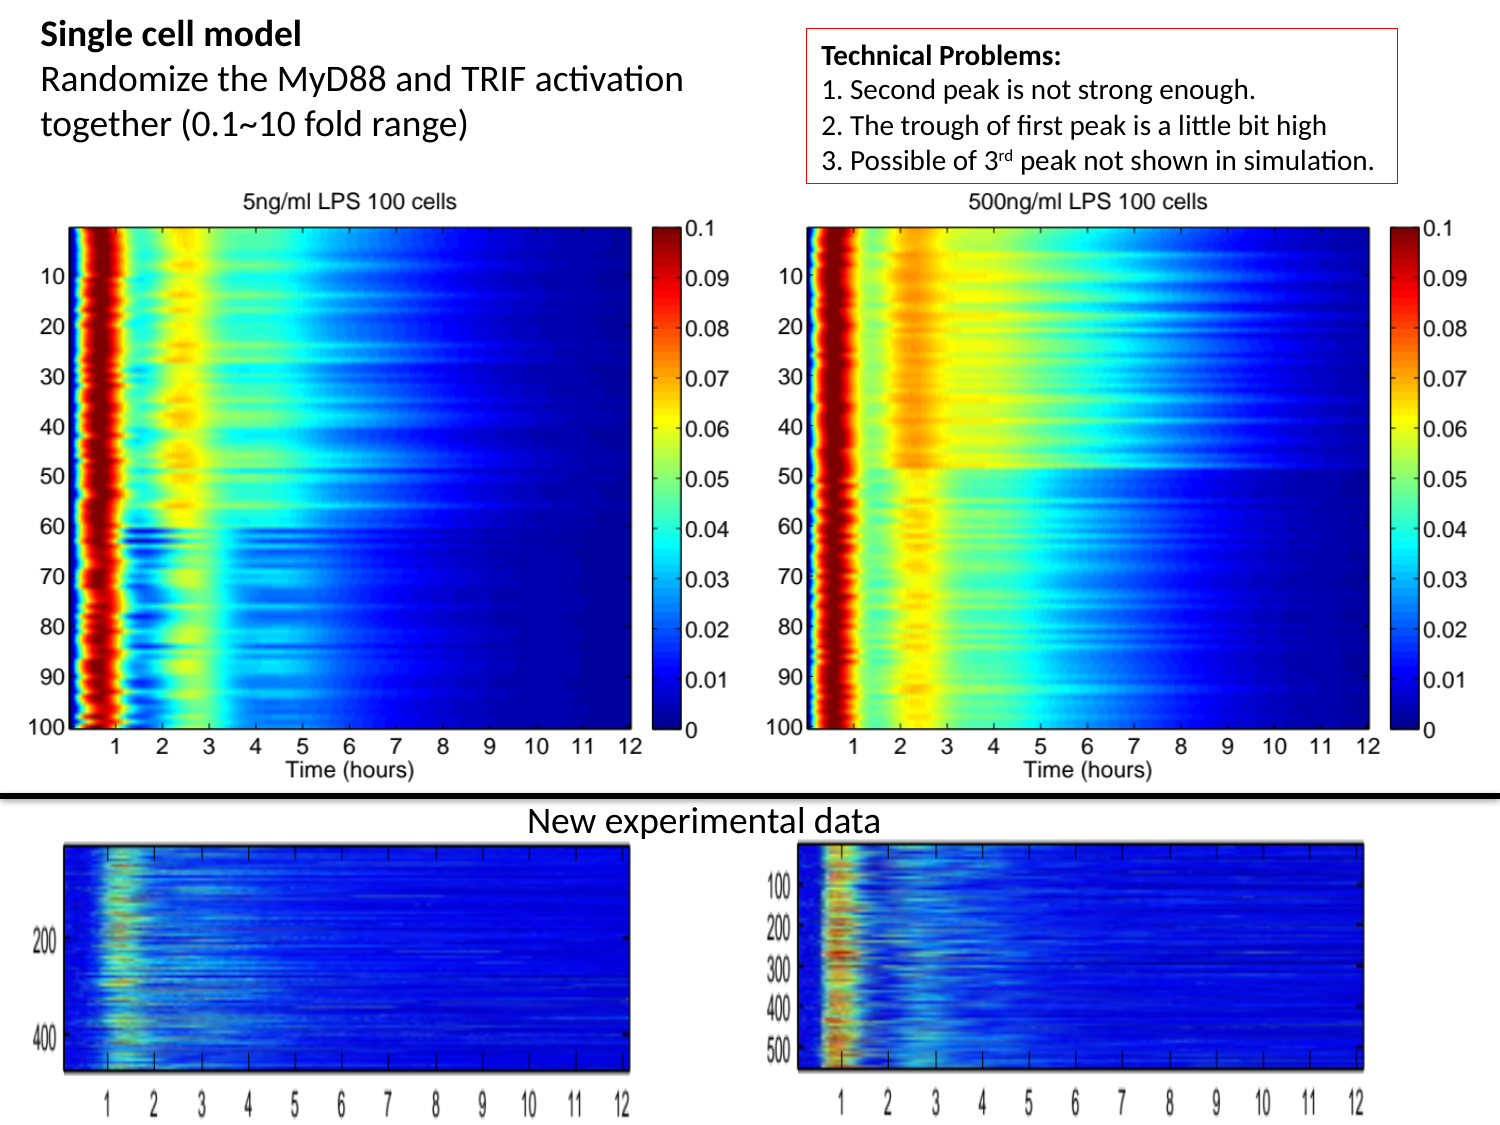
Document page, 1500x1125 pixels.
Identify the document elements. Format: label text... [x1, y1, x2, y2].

text_box Single cell model Randomize the MyD88 and TRIF activation together (0.1~10 fold range) [25, 1, 669, 167]
picture [0, 0, 1500, 1125]
